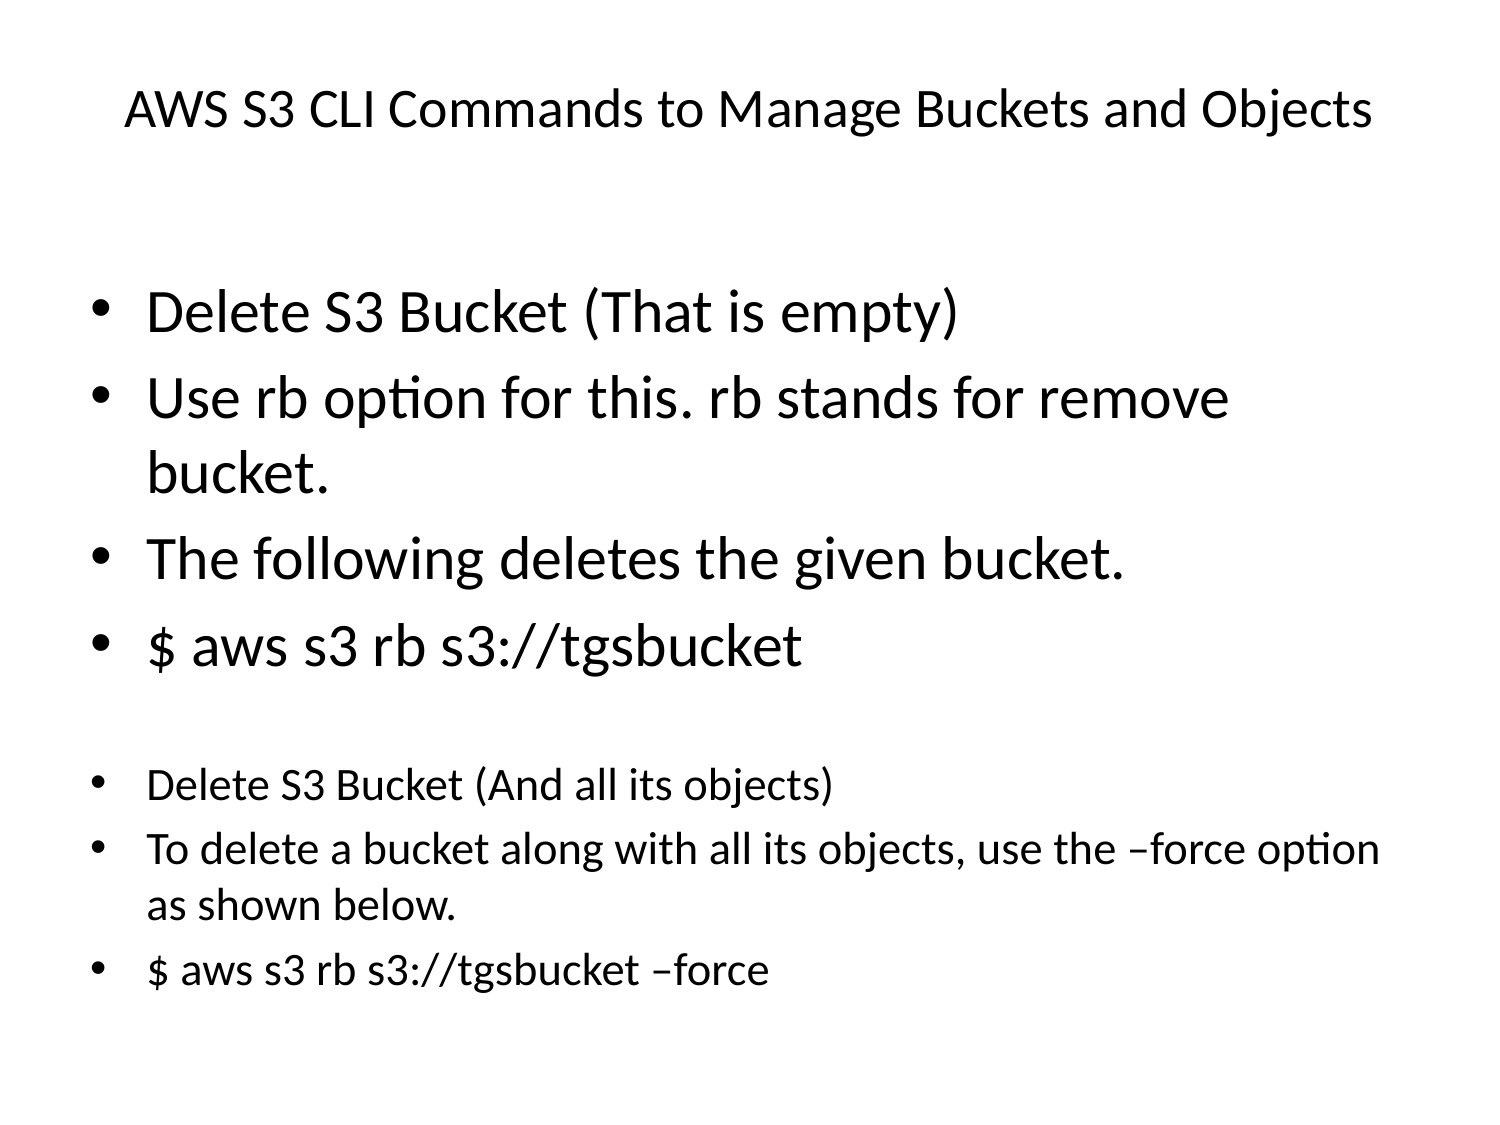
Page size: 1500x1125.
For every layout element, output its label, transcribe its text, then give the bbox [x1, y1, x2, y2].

list Delete S3 Bucket (That is empty) Use rb option for this. rb stands for remove bucket. The following deletes the given bucket. $ aws s3 rb s3://tgsbucket Delete S3 Bucket (And all its objects) To delete a bucket along with all its objects, use the –force option as shown below. $ aws s3 rb s3://tgsbucket –force [75, 262, 1425, 1005]
title AWS S3 CLI Commands to Manage Buckets and Objects [75, 45, 1425, 233]
